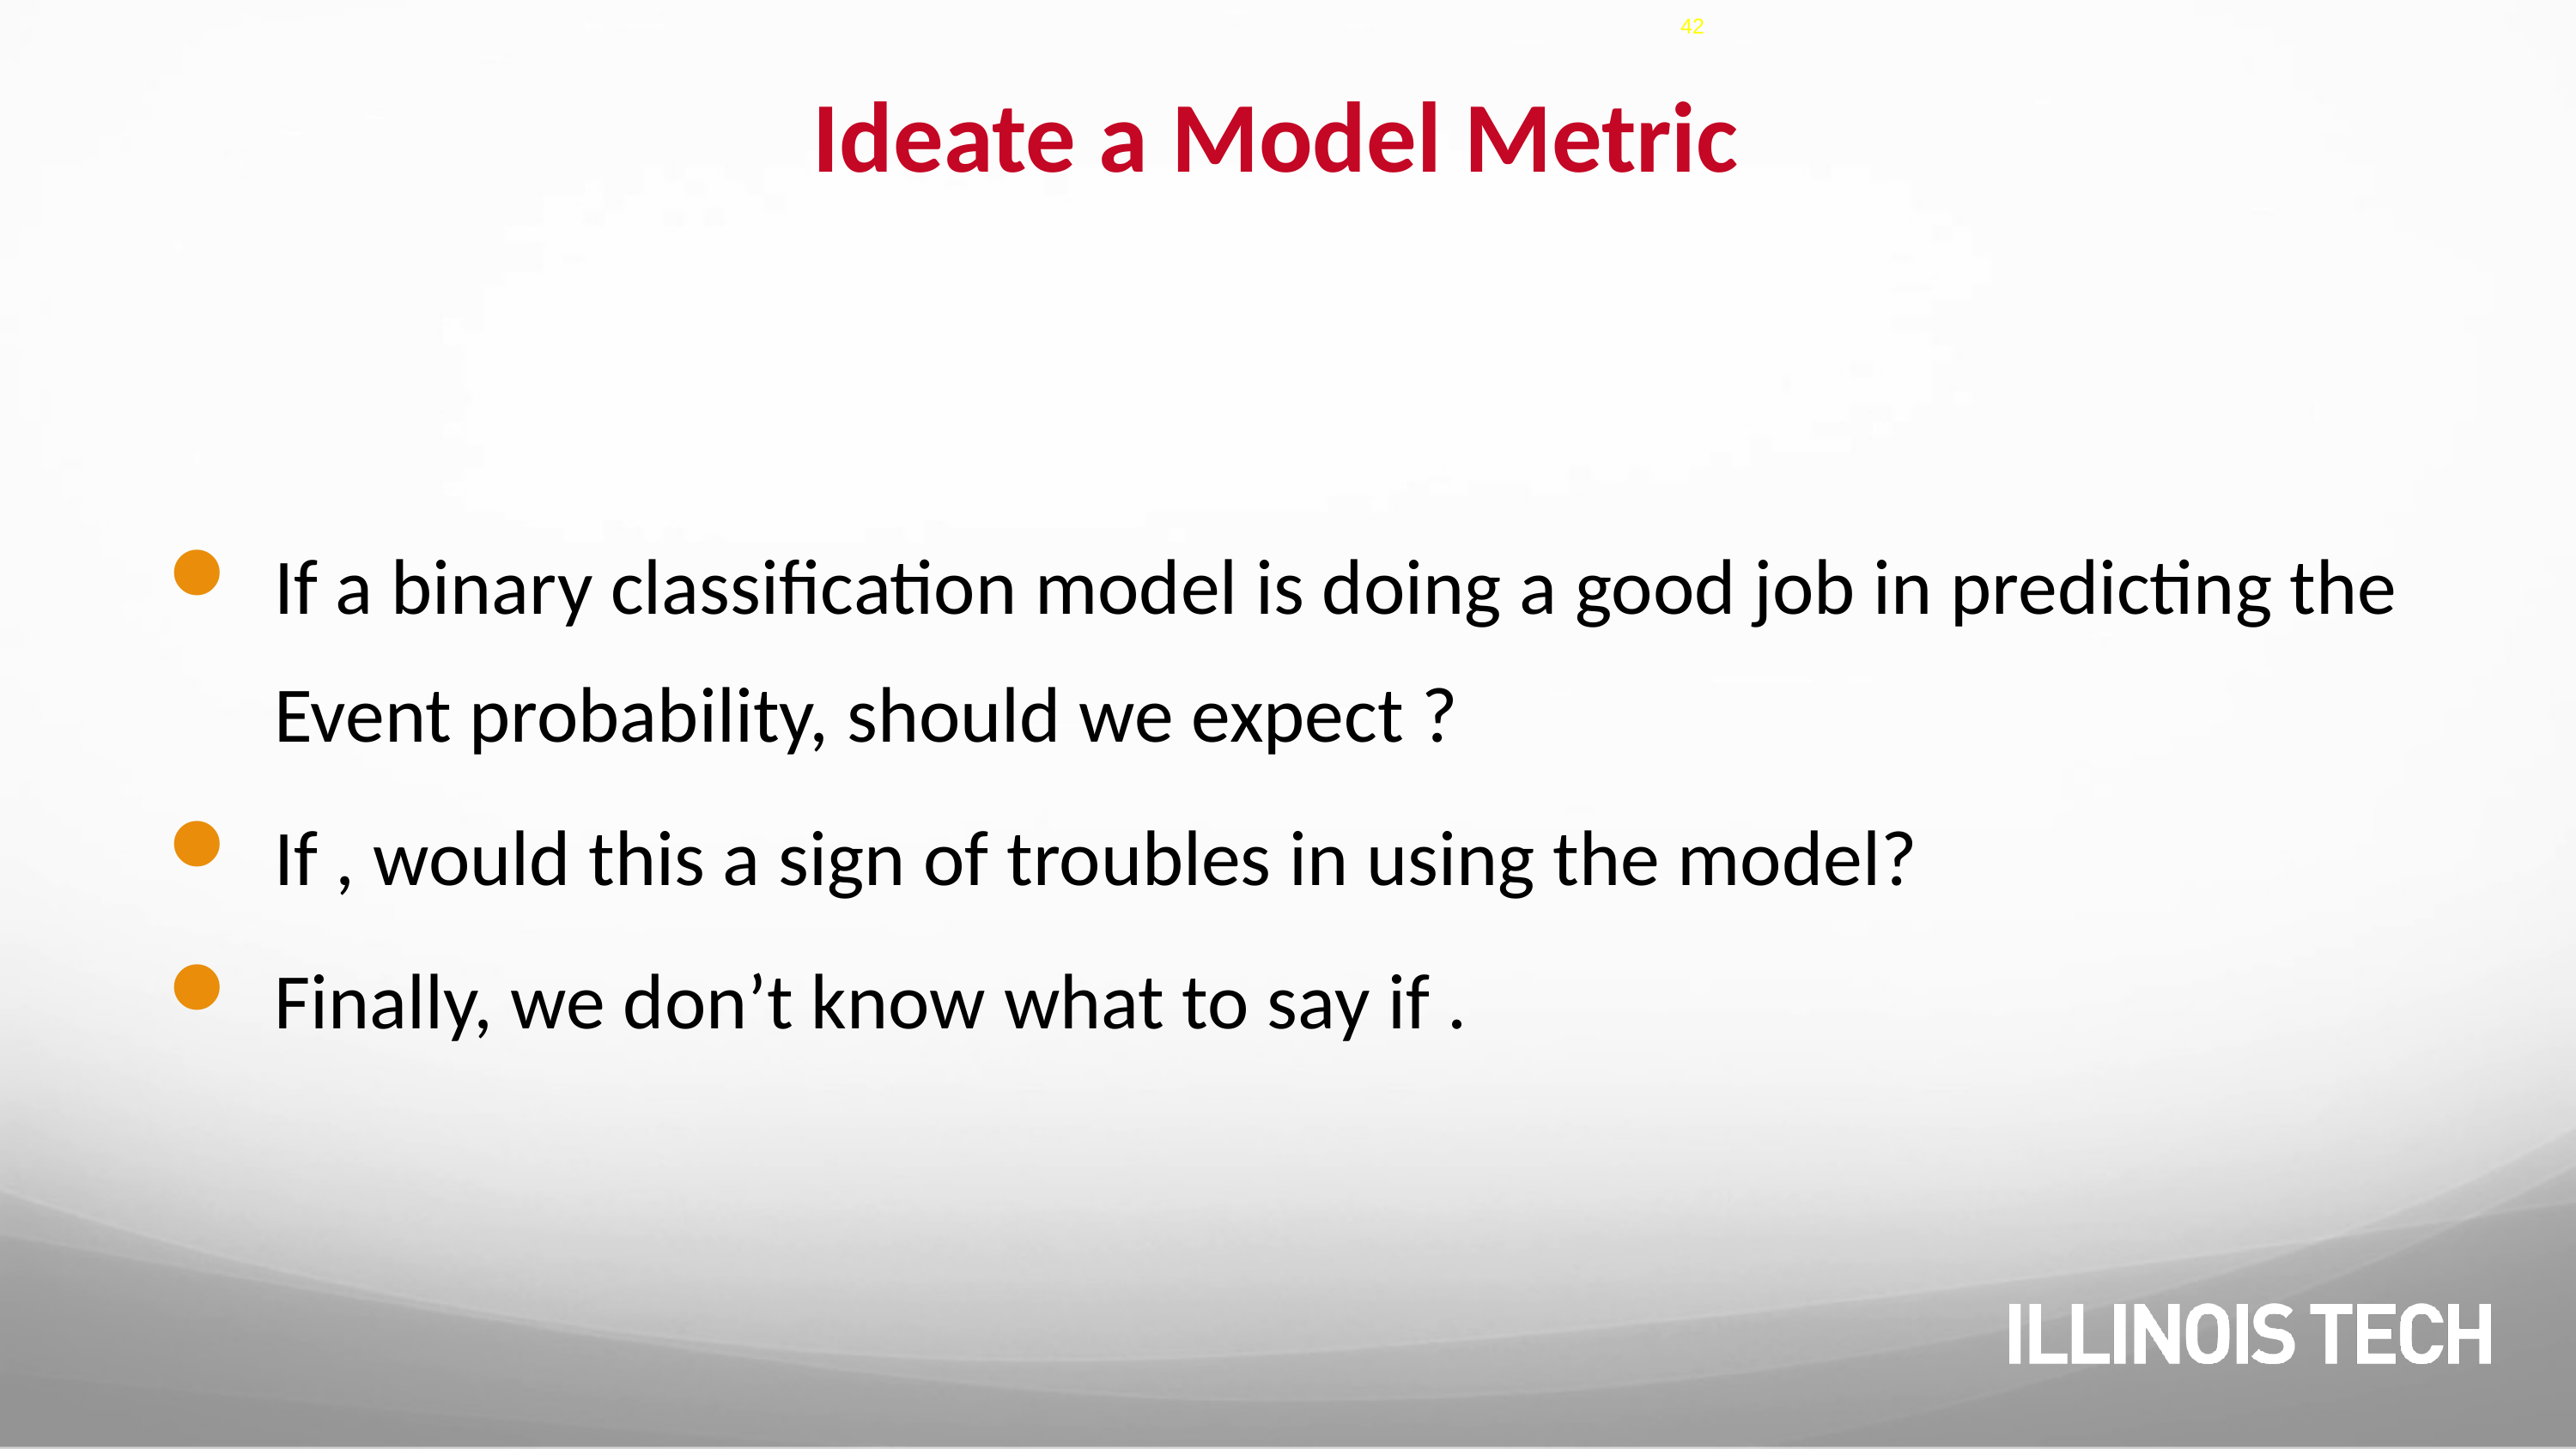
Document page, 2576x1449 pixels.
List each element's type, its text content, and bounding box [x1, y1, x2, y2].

title Ideate a Model Metric [155, 22, 2421, 241]
picture [0, 0, 2576, 1449]
slide_number 42 [1331, 0, 1717, 52]
